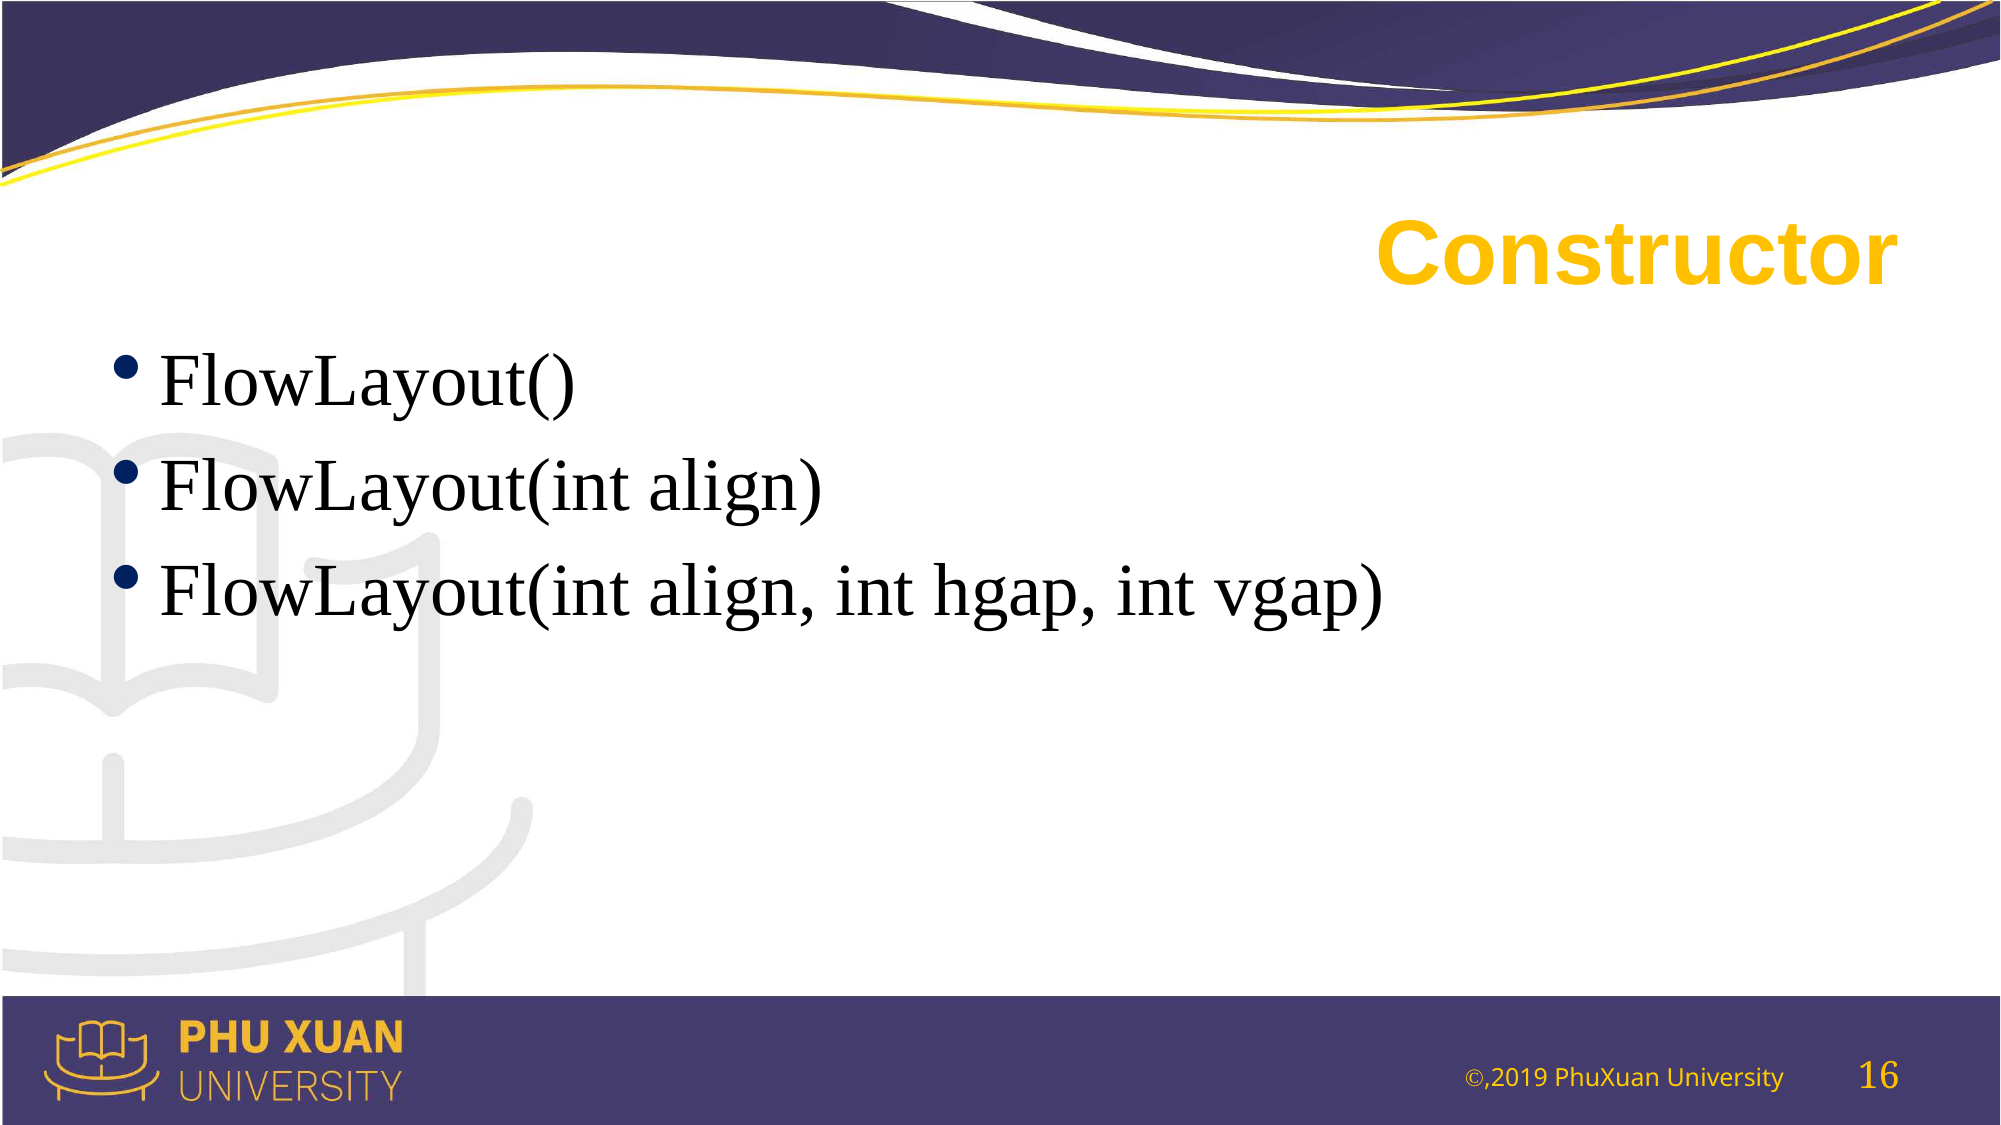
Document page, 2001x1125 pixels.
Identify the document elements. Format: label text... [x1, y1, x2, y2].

picture [0, 0, 2001, 1125]
list FlowLayout() FlowLayout(int align) FlowLayout(int align, int hgap, int vgap) [99, 322, 1900, 1043]
title Constructor [99, 115, 1900, 304]
slide_number 16 [1733, 1042, 1900, 1103]
